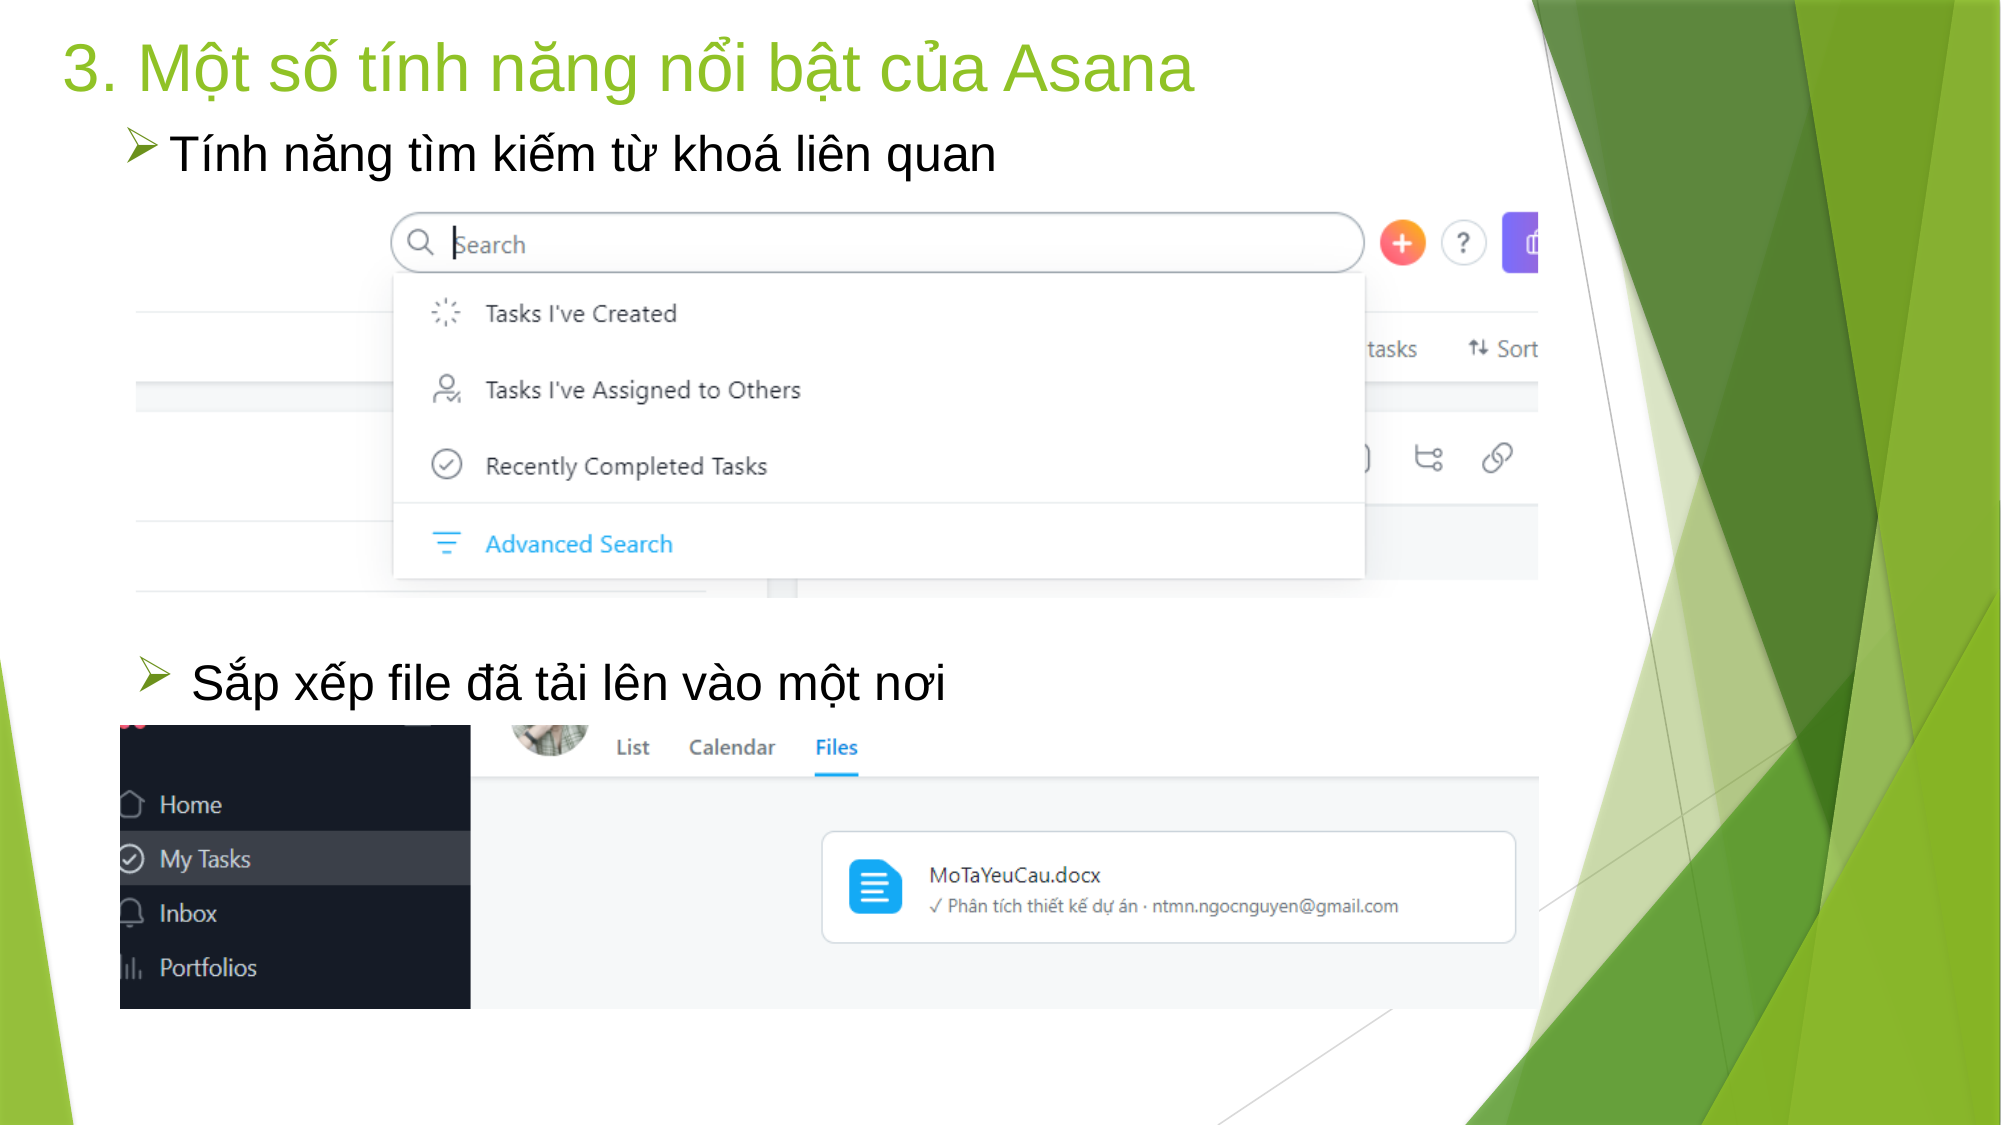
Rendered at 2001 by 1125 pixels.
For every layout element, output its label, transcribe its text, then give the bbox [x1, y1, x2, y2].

title 3. Một số tính năng nổi bật của Asana [47, 16, 1458, 114]
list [135, 196, 1539, 599]
picture [120, 724, 1539, 1010]
text_box Sắp xếp file đã tải lên vào một nơi [120, 643, 1576, 718]
text_box Tính năng tìm kiếm từ khoá liên quan [108, 114, 1564, 189]
